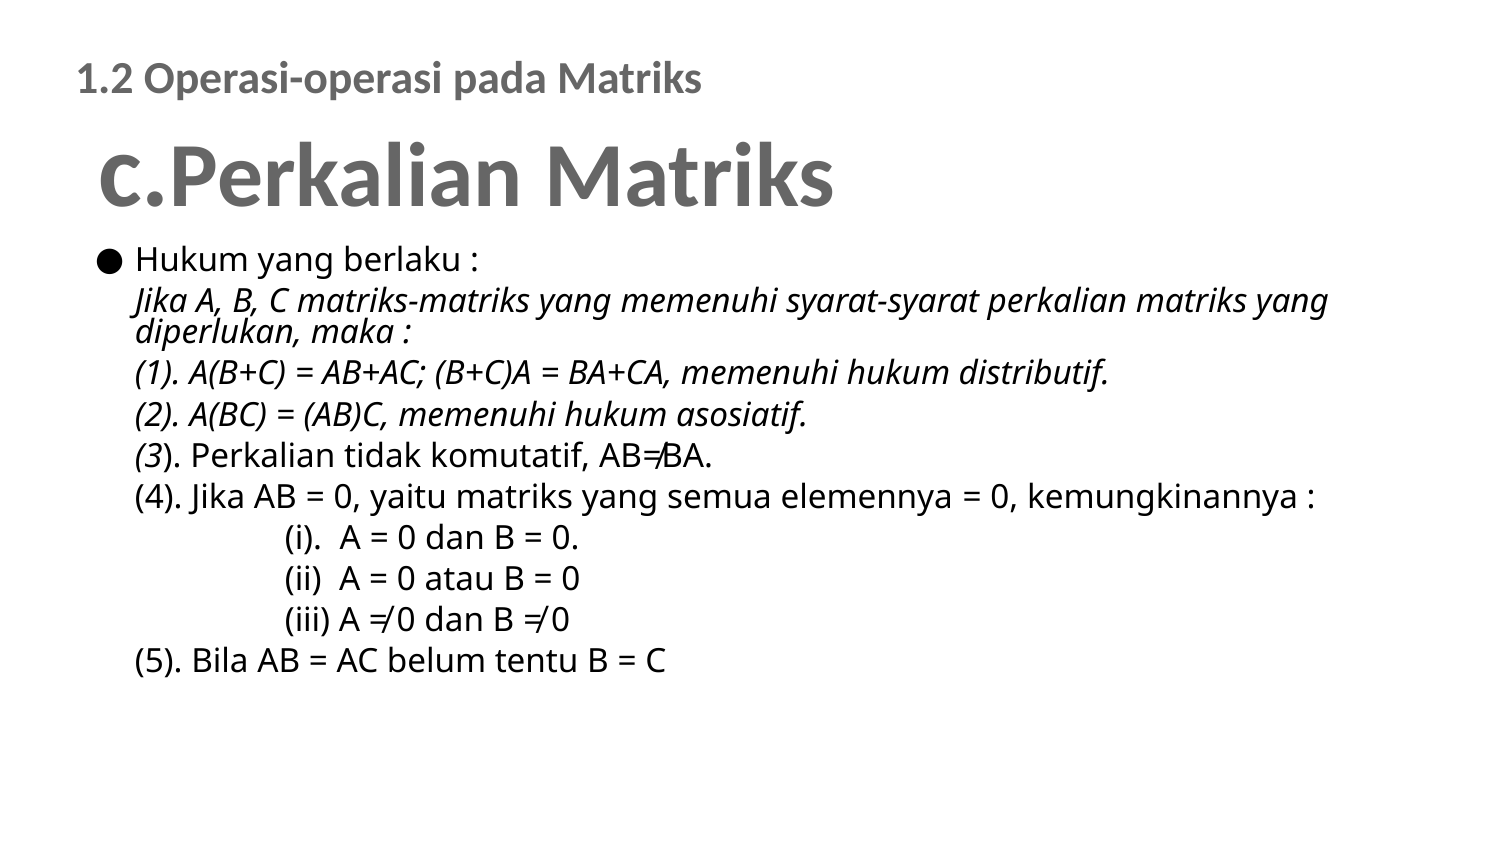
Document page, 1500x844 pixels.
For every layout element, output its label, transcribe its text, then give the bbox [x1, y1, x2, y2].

list Hukum yang berlaku : Jika A, B, C matriks-matriks yang memenuhi syarat-syarat perkalian matriks yang diperlukan, maka : (1). A(B+C) = AB+AC; (B+C)A = BA+CA, memenuhi hukum distributif. (2). A(BC) = (AB)C, memenuhi hukum asosiatif. (3). Perkalian tidak komutatif, AB≠BA. (4). Jika AB = 0, yaitu matriks yang semua elemennya = 0, kemungkinannya : (i). A = 0 dan B = 0. (ii) A = 0 atau B = 0 (iii) A ≠ 0 dan B ≠ 0 (5). Bila AB = AC belum tentu B = C [75, 238, 1425, 779]
title 1.2 Operasi-operasi pada Matriks c.Perkalian Matriks [75, 86, 1425, 228]
